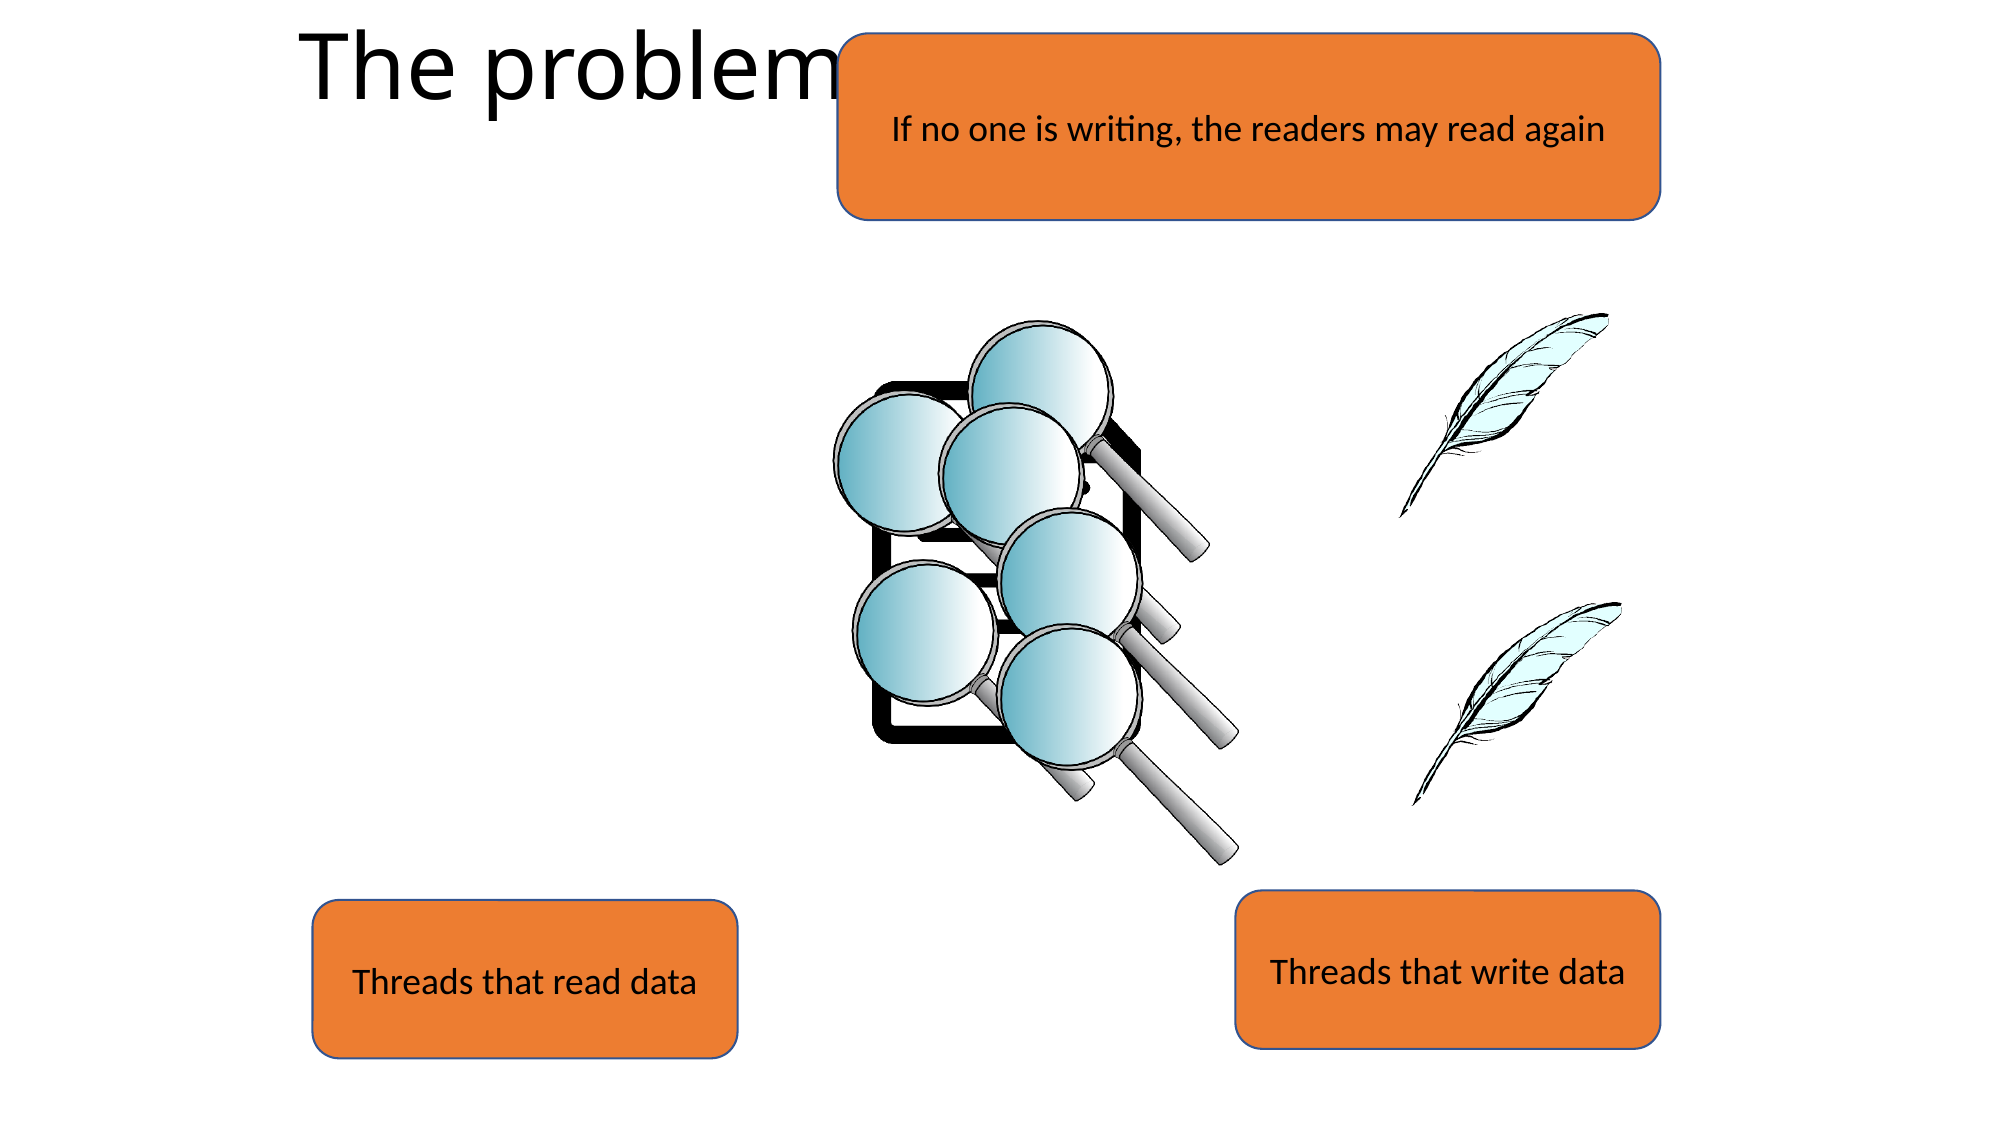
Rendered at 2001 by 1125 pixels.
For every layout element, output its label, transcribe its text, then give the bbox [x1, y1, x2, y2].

text_box Threads that read data [311, 898, 739, 1060]
title The problem [283, 0, 1578, 179]
text_box Threads that write data [1234, 889, 1662, 1050]
picture [1411, 602, 1622, 807]
picture [1398, 313, 1609, 518]
picture [831, 318, 1240, 866]
text_box If no one is writing, the readers may read again [836, 32, 1662, 222]
